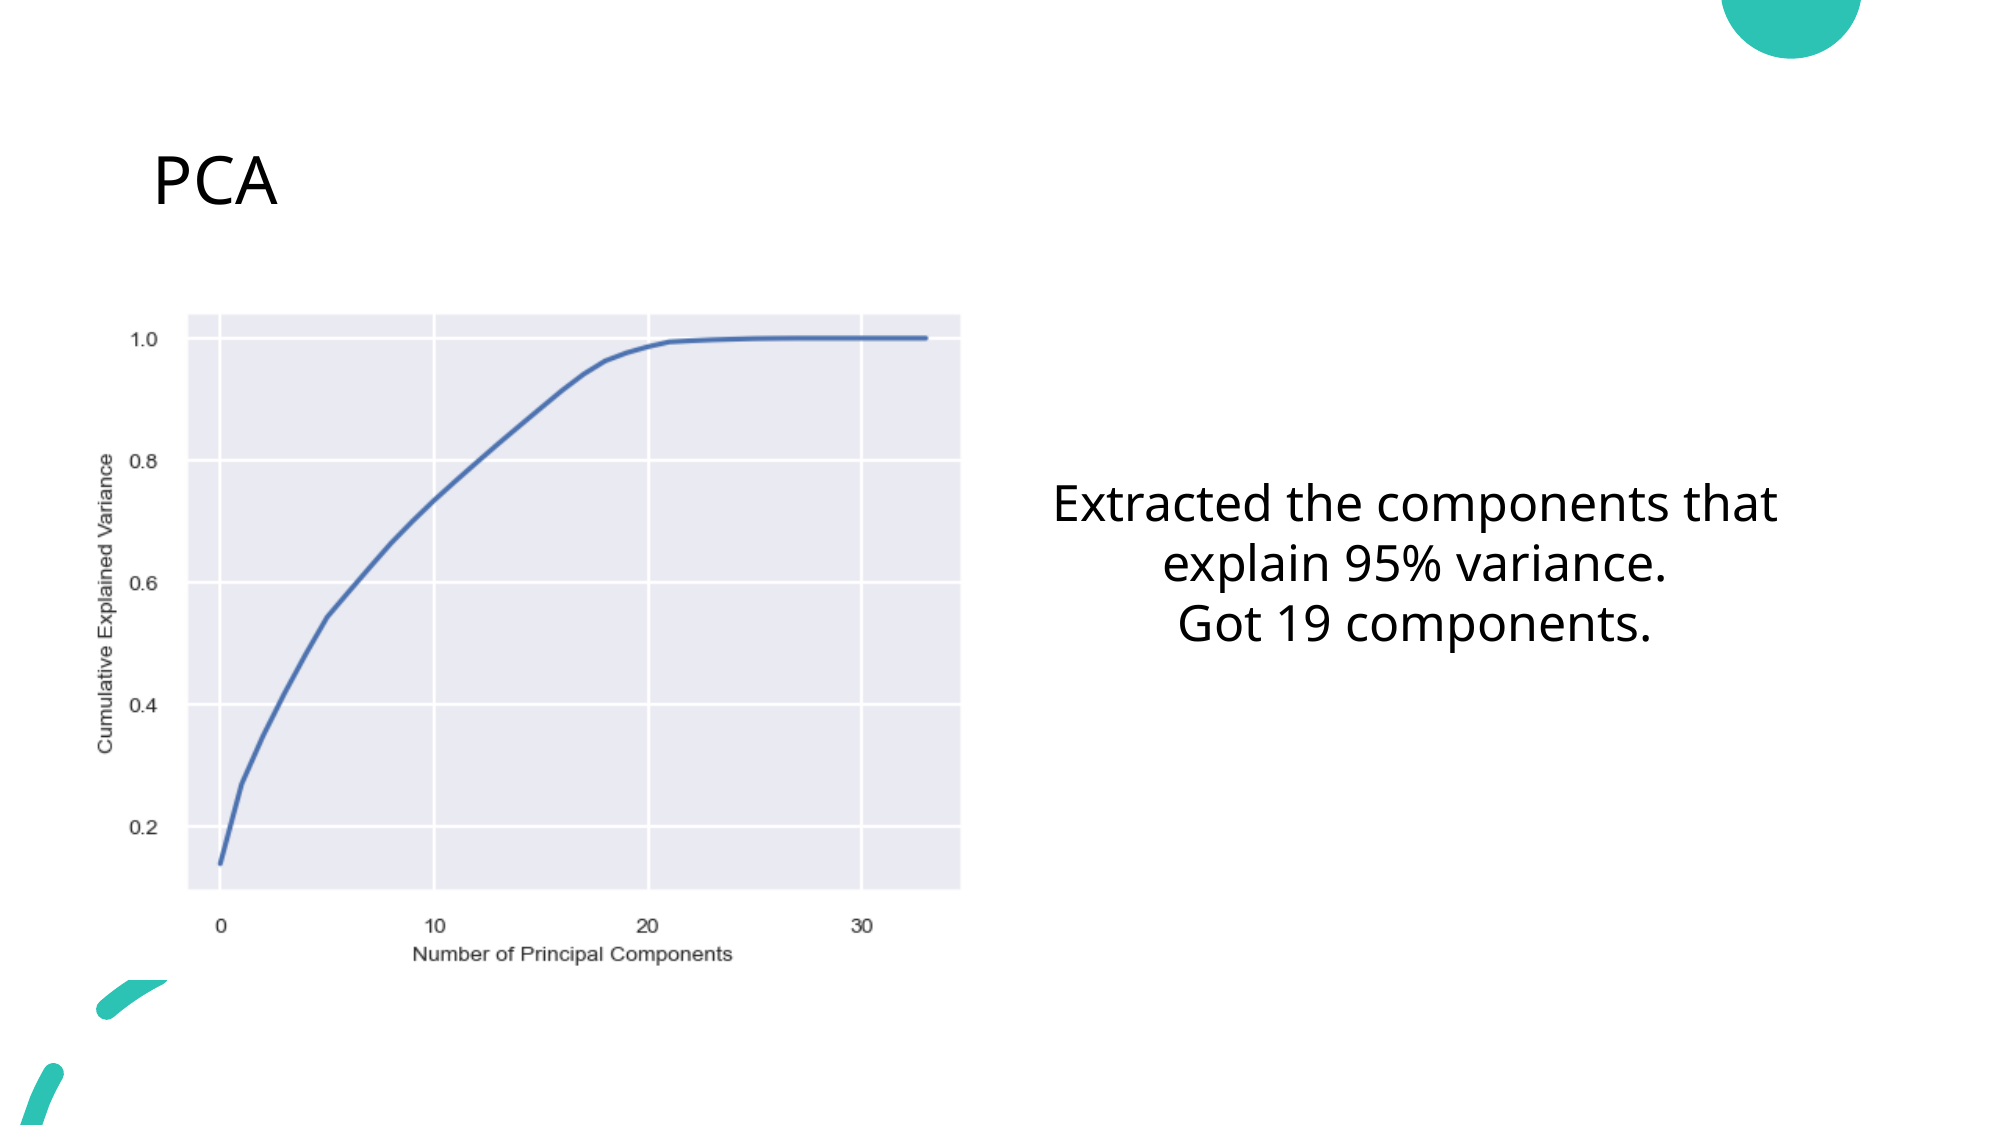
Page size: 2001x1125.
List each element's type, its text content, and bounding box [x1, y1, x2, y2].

title PCA [137, 134, 1489, 231]
text_box Extracted the components that explain 95% variance. Got 19 components. [1019, 463, 1812, 659]
picture [84, 298, 976, 981]
